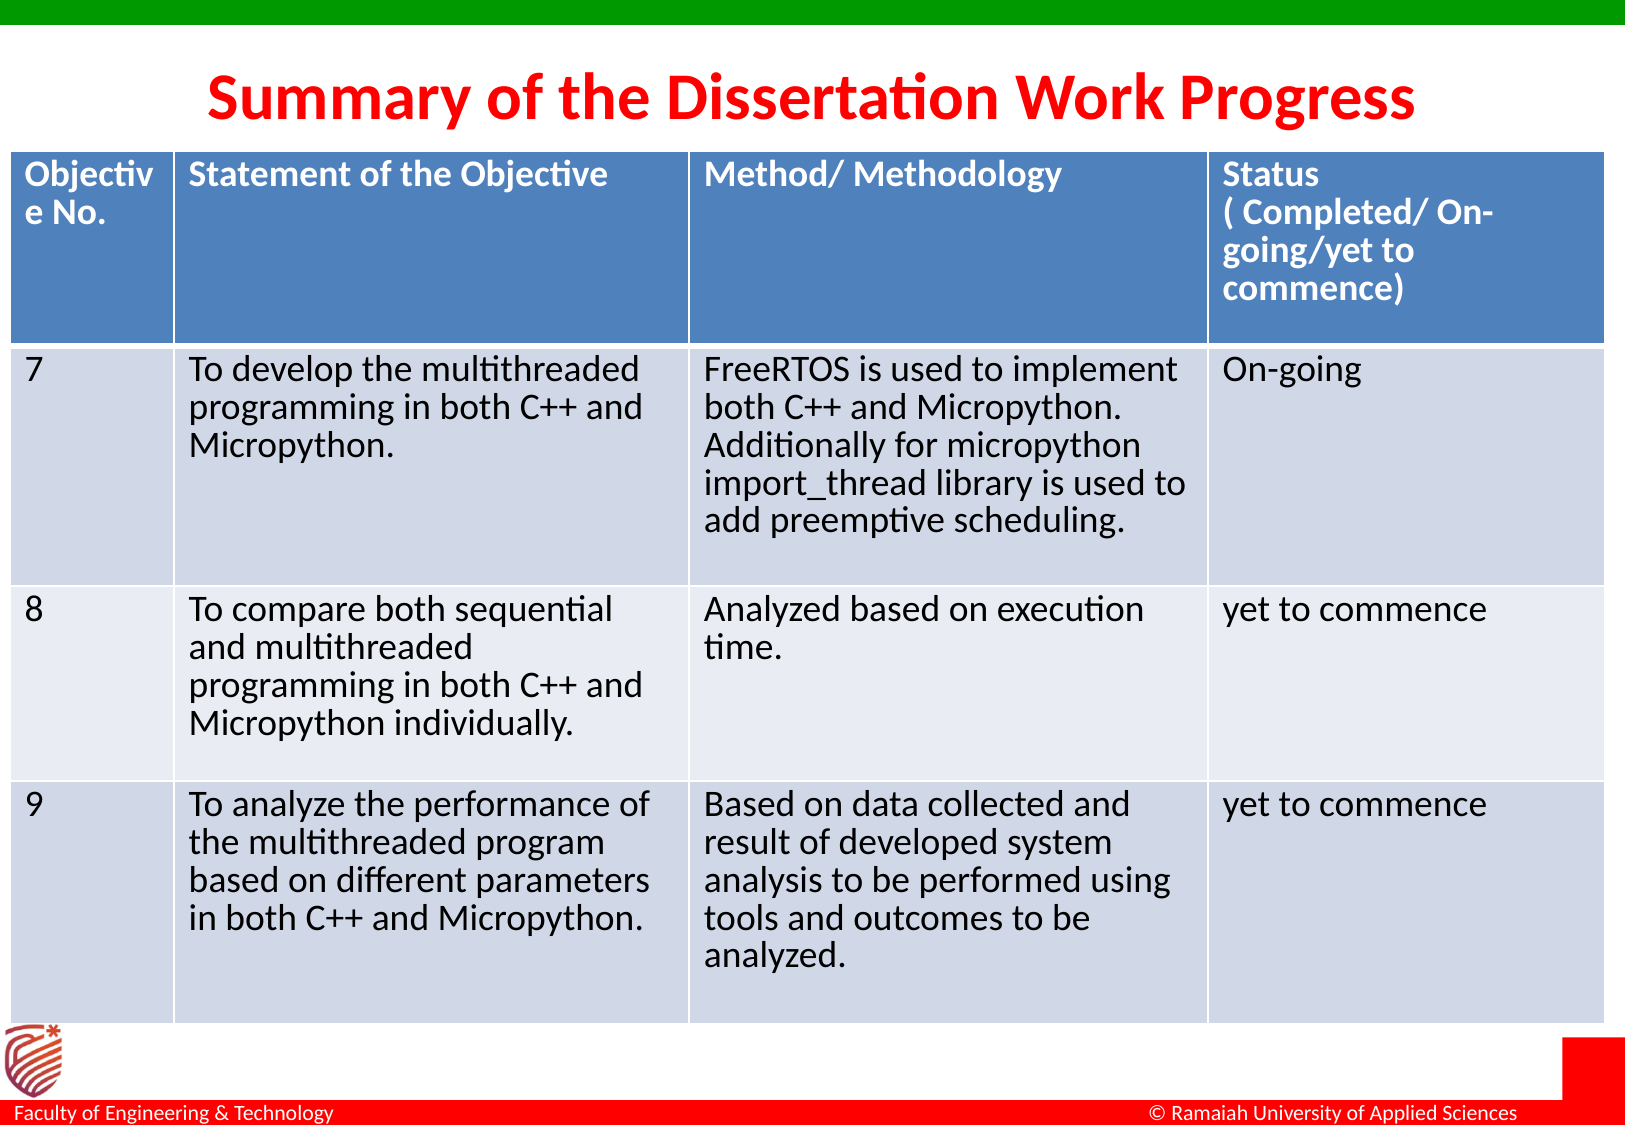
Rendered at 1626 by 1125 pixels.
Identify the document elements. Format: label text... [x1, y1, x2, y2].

table_header Method/ Methodology [690, 152, 1207, 343]
table_cell Analyzed based on execution time. [690, 587, 1207, 780]
table_cell yet to commence [1209, 587, 1604, 780]
table_header Status ( Completed/ On-going/yet to commence) [1209, 152, 1604, 343]
table_cell 8 [11, 587, 173, 780]
picture [0, 1013, 69, 1100]
table_cell FreeRTOS is used to implement both C++ and Micropython. Additionally for micropython import_thread library is used to add preemptive scheduling. [690, 349, 1207, 585]
table_cell Based on data collected and result of developed system analysis to be performed using tools and outcomes to be analyzed. [690, 782, 1207, 1023]
table_cell 9 [11, 782, 173, 1023]
table_cell 7 [11, 349, 173, 585]
table_header Statement of the Objective [175, 152, 688, 343]
title Summary of the Dissertation Work Progress [81, 45, 1544, 150]
table_cell On-going [1209, 349, 1604, 585]
table_header Objective No. [11, 152, 173, 343]
table_cell yet to commence [1209, 782, 1604, 1023]
table_cell To develop the multithreaded programming in both C++ and Micropython. [175, 349, 688, 585]
table_cell To analyze the performance of the multithreaded program based on different parameters in both C++ and Micropython. [175, 782, 688, 1023]
table_cell To compare both sequential and multithreaded programming in both C++ and Micropython individually. [175, 587, 688, 780]
